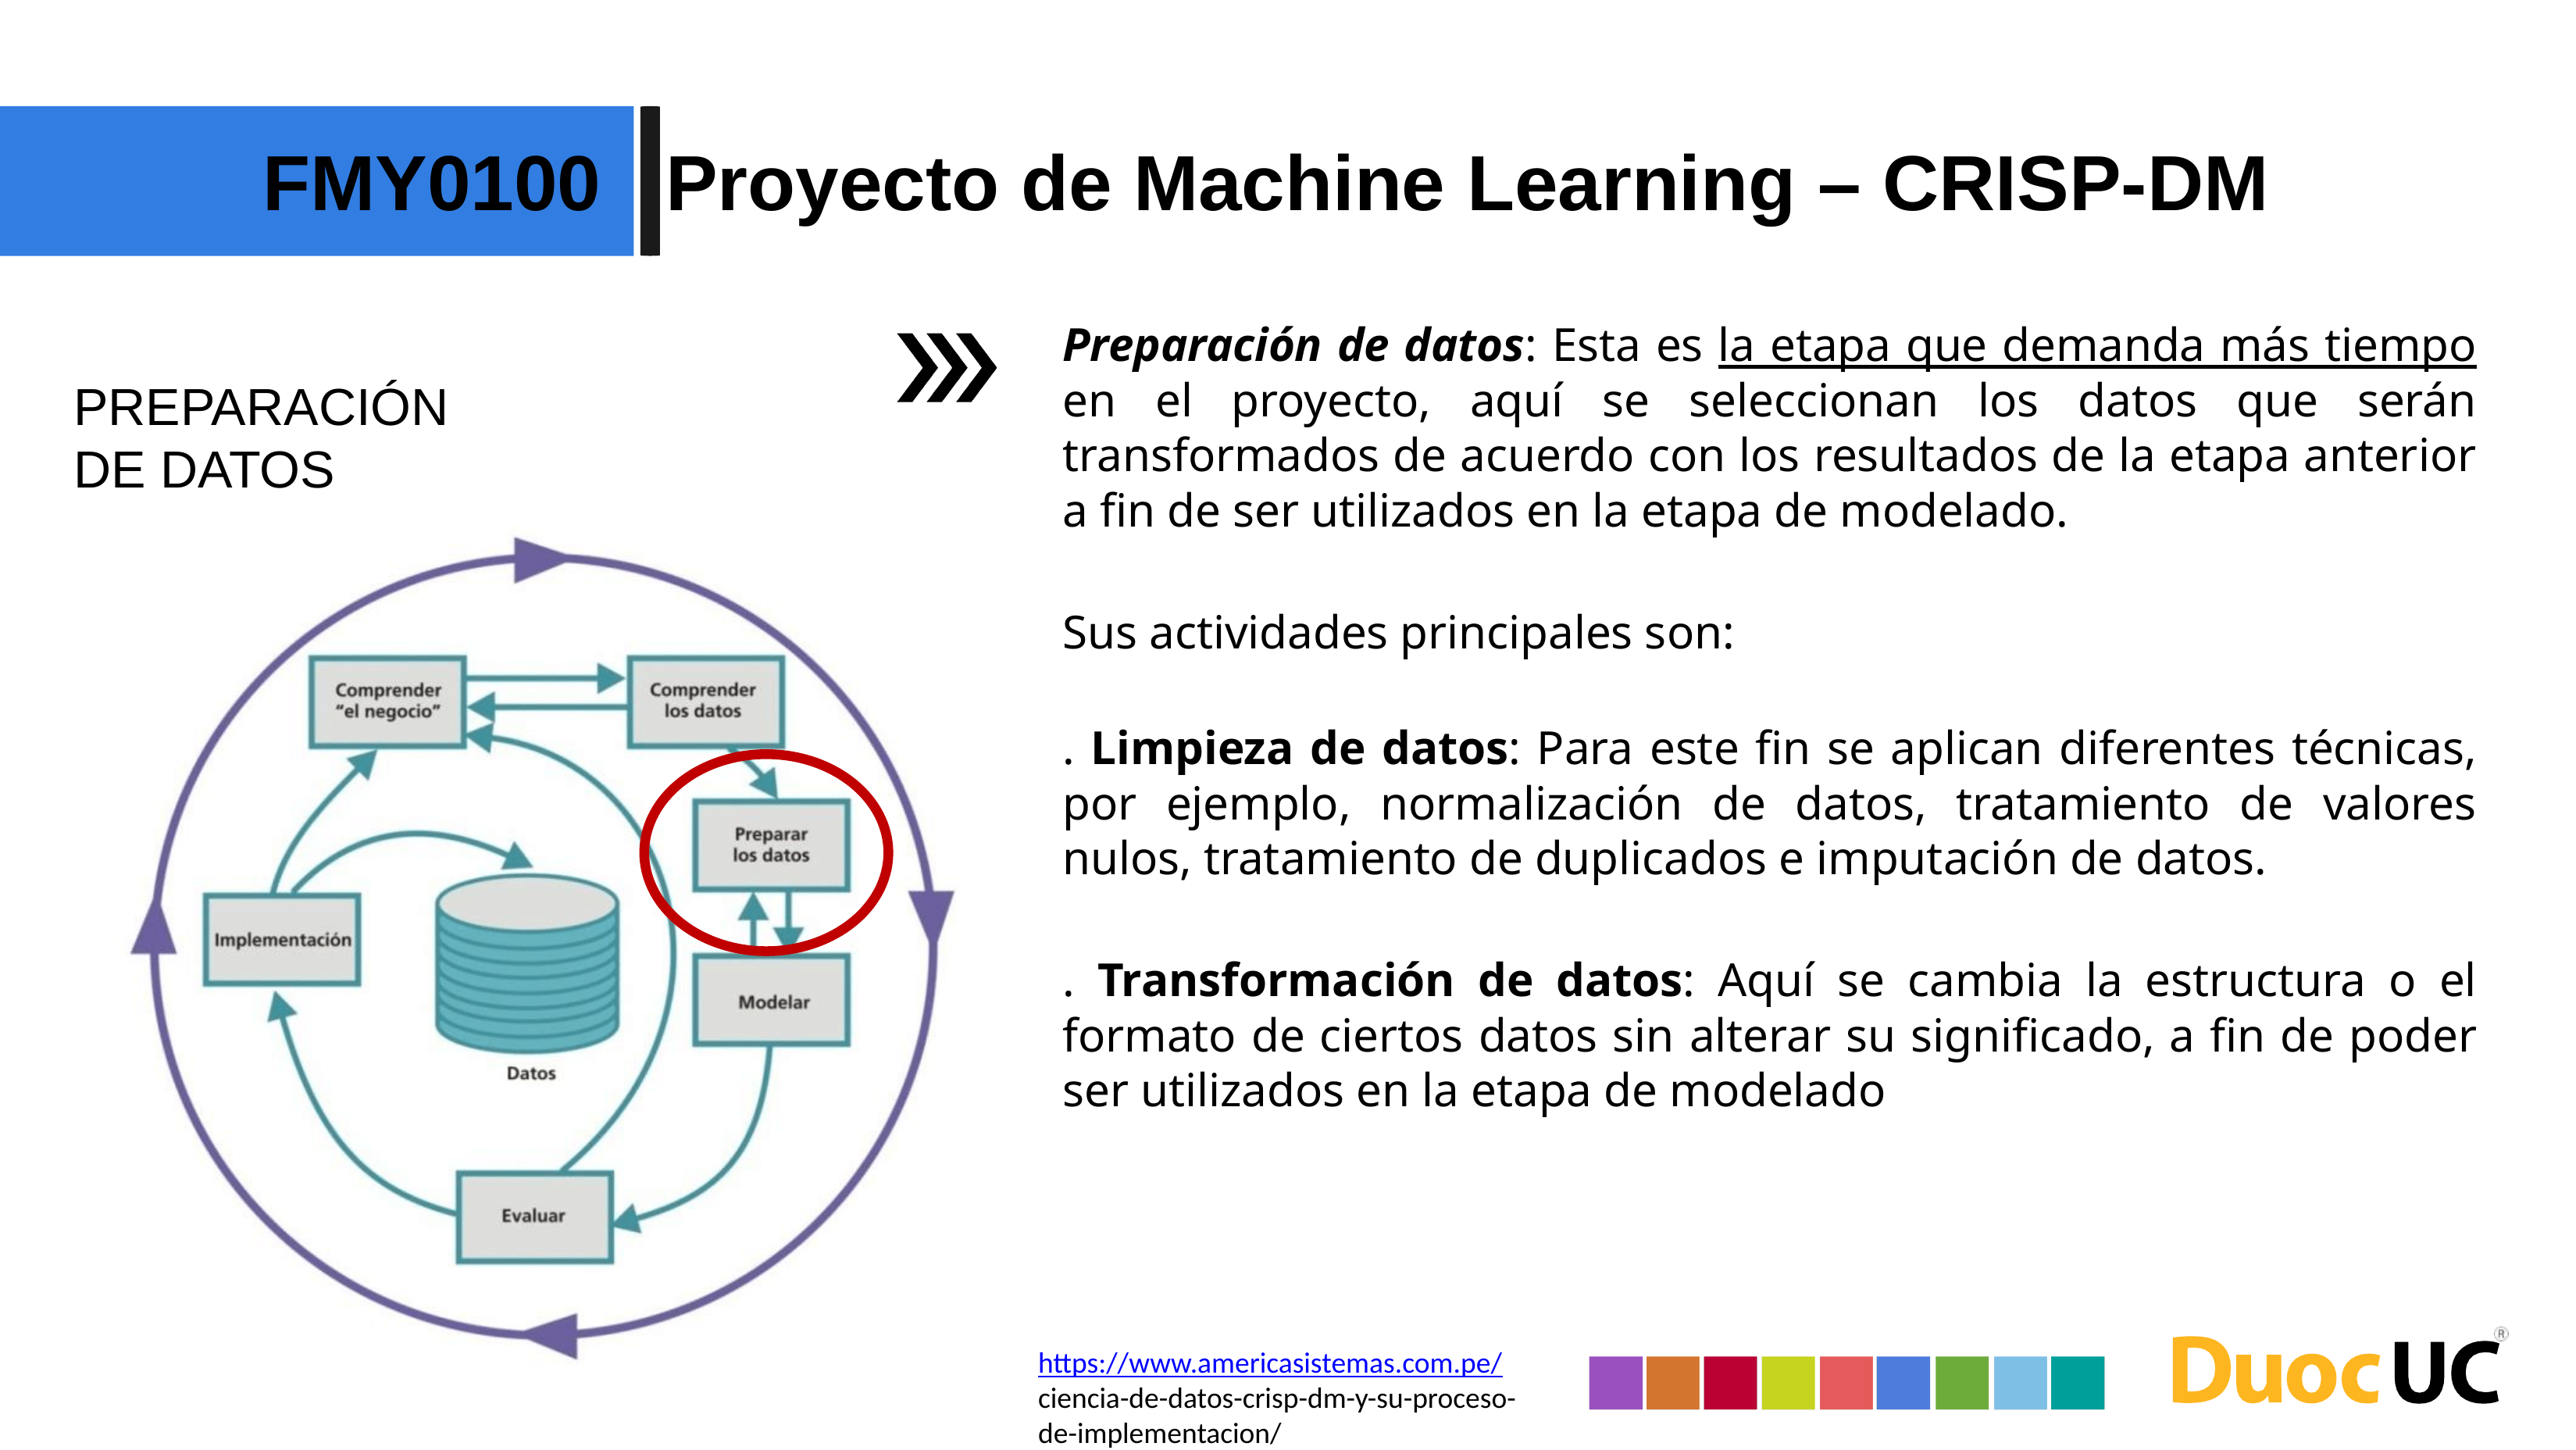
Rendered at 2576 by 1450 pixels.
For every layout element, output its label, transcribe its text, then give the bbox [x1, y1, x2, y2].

picture [887, 309, 1005, 427]
picture [2494, 1327, 2509, 1341]
picture [116, 524, 964, 1378]
list PREPARACIÓN DE DATOS [73, 373, 615, 500]
list FMY0100 Proyecto de Machine Learning – CRISP-DM [262, 132, 2333, 322]
text_box Preparación de datos: Esta es la etapa que demanda más tiempo en el proyecto, aquí se seleccionan los datos que serán transformados de acuerdo con los resultados de la etapa anterior a fin de ser utilizados en la etapa de modelado. Sus actividades principales son: . Limpieza de datos: Para este fin se aplican diferentes técnicas, por ejemplo, normalización de datos, tratamiento de valores nulos, tratamiento de duplicados e imputación de datos. . Transformación de datos: Aquí se cambia la estructura o el formato de ciertos datos sin alterar su significado, a fin de poder ser utilizados en la etapa de modelado [1045, 309, 2489, 1122]
text_box https://www.americasistemas.com.pe/ ciencia-de-datos-crisp-dm-y-su-proceso- de-implementacion/ [1026, 1338, 1529, 1450]
picture [1579, 1327, 2121, 1434]
